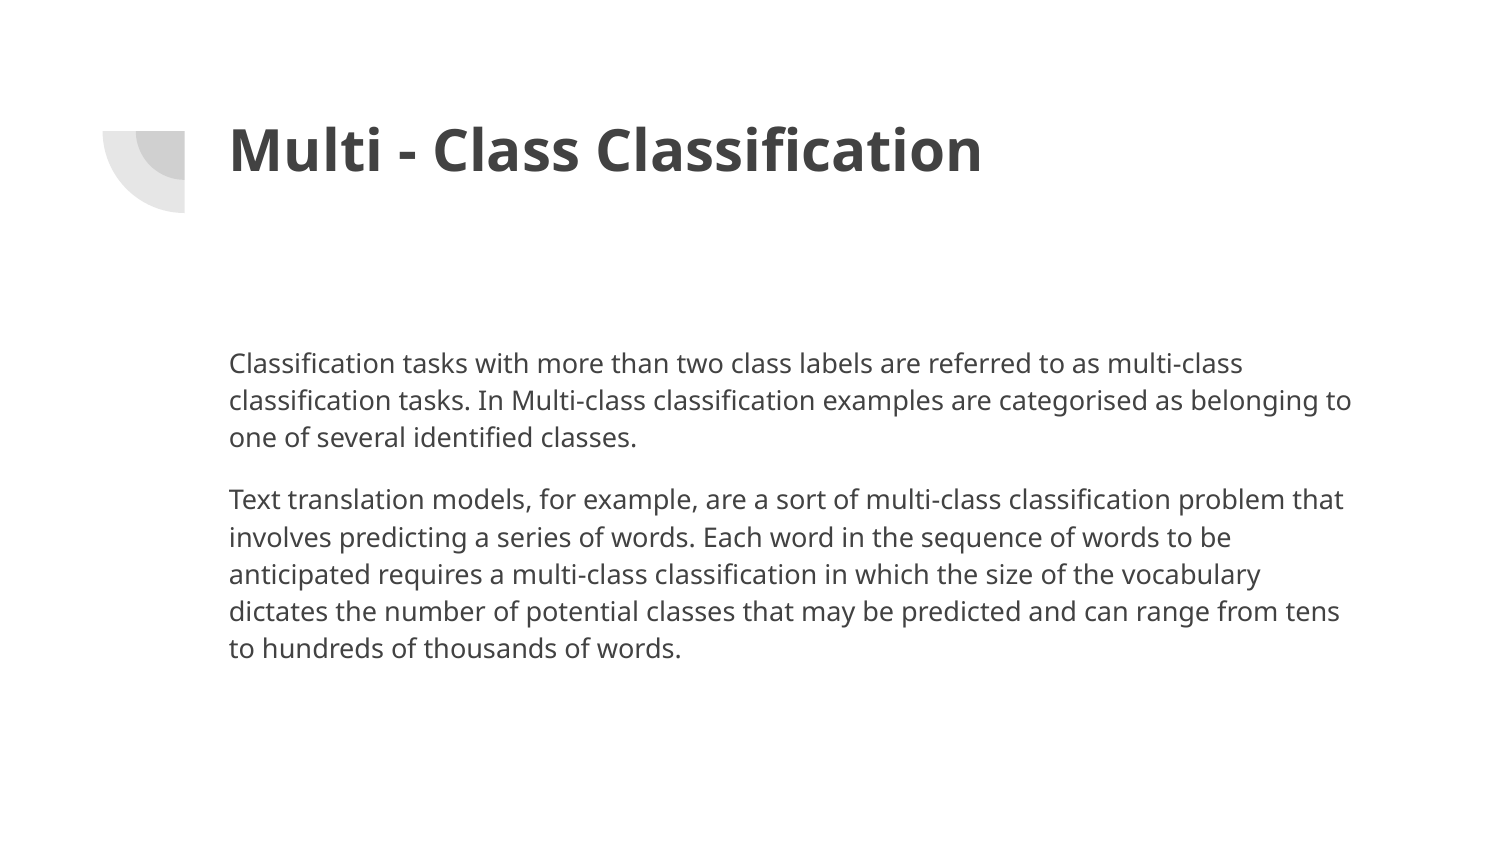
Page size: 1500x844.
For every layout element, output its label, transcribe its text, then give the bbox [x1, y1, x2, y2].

title Multi - Class Classification [213, 98, 1368, 263]
list Classification tasks with more than two class labels are referred to as multi-class classification tasks. In Multi-class classification examples are categorised as belonging to one of several identified classes. Text translation models, for example, are a sort of multi-class classification problem that involves predicting a series of words. Each word in the sequence of words to be anticipated requires a multi-class classification in which the size of the vocabulary dictates the number of potential classes that may be predicted and can range from tens to hundreds of thousands of words. [213, 326, 1368, 744]
